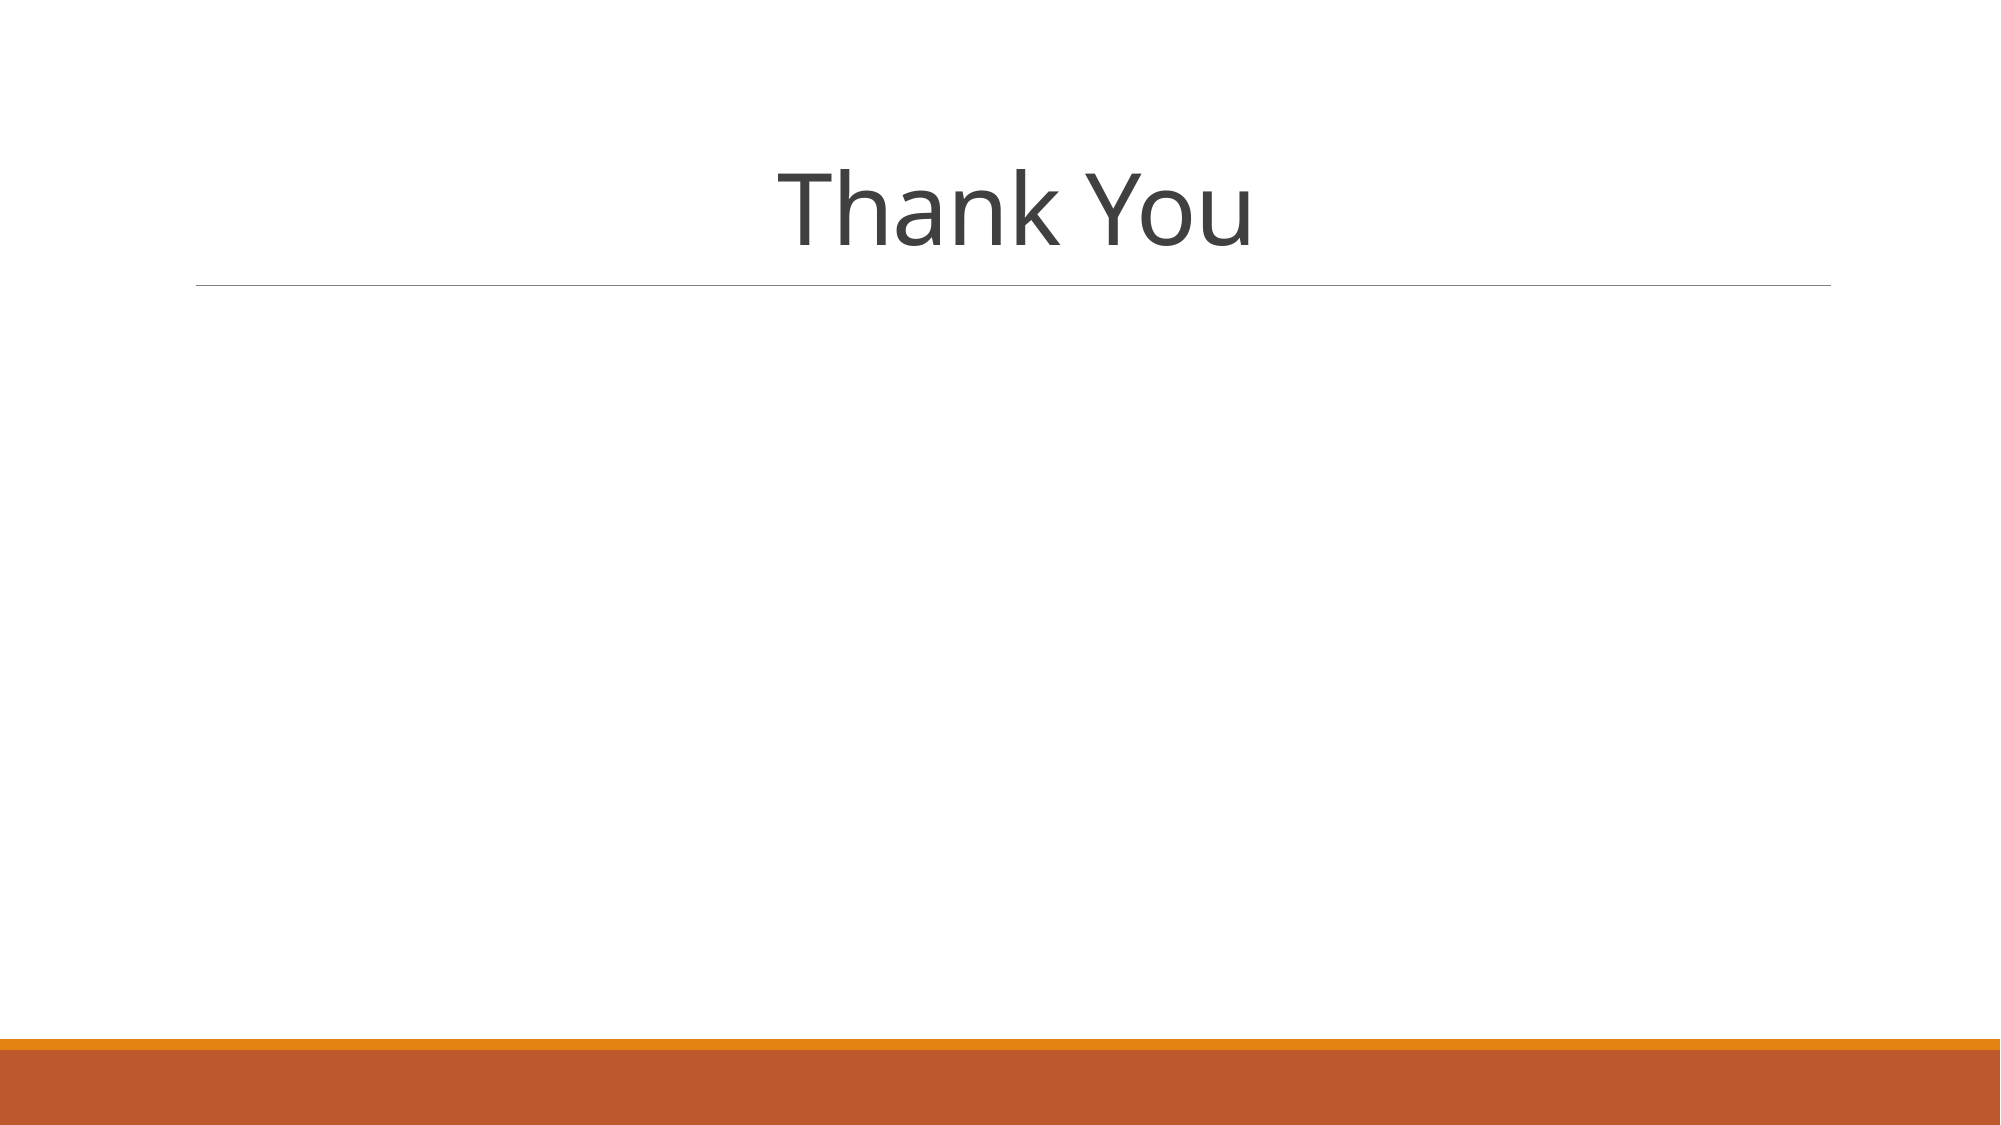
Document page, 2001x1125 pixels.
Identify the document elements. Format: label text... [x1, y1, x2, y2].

title Thank You [192, 35, 1843, 274]
